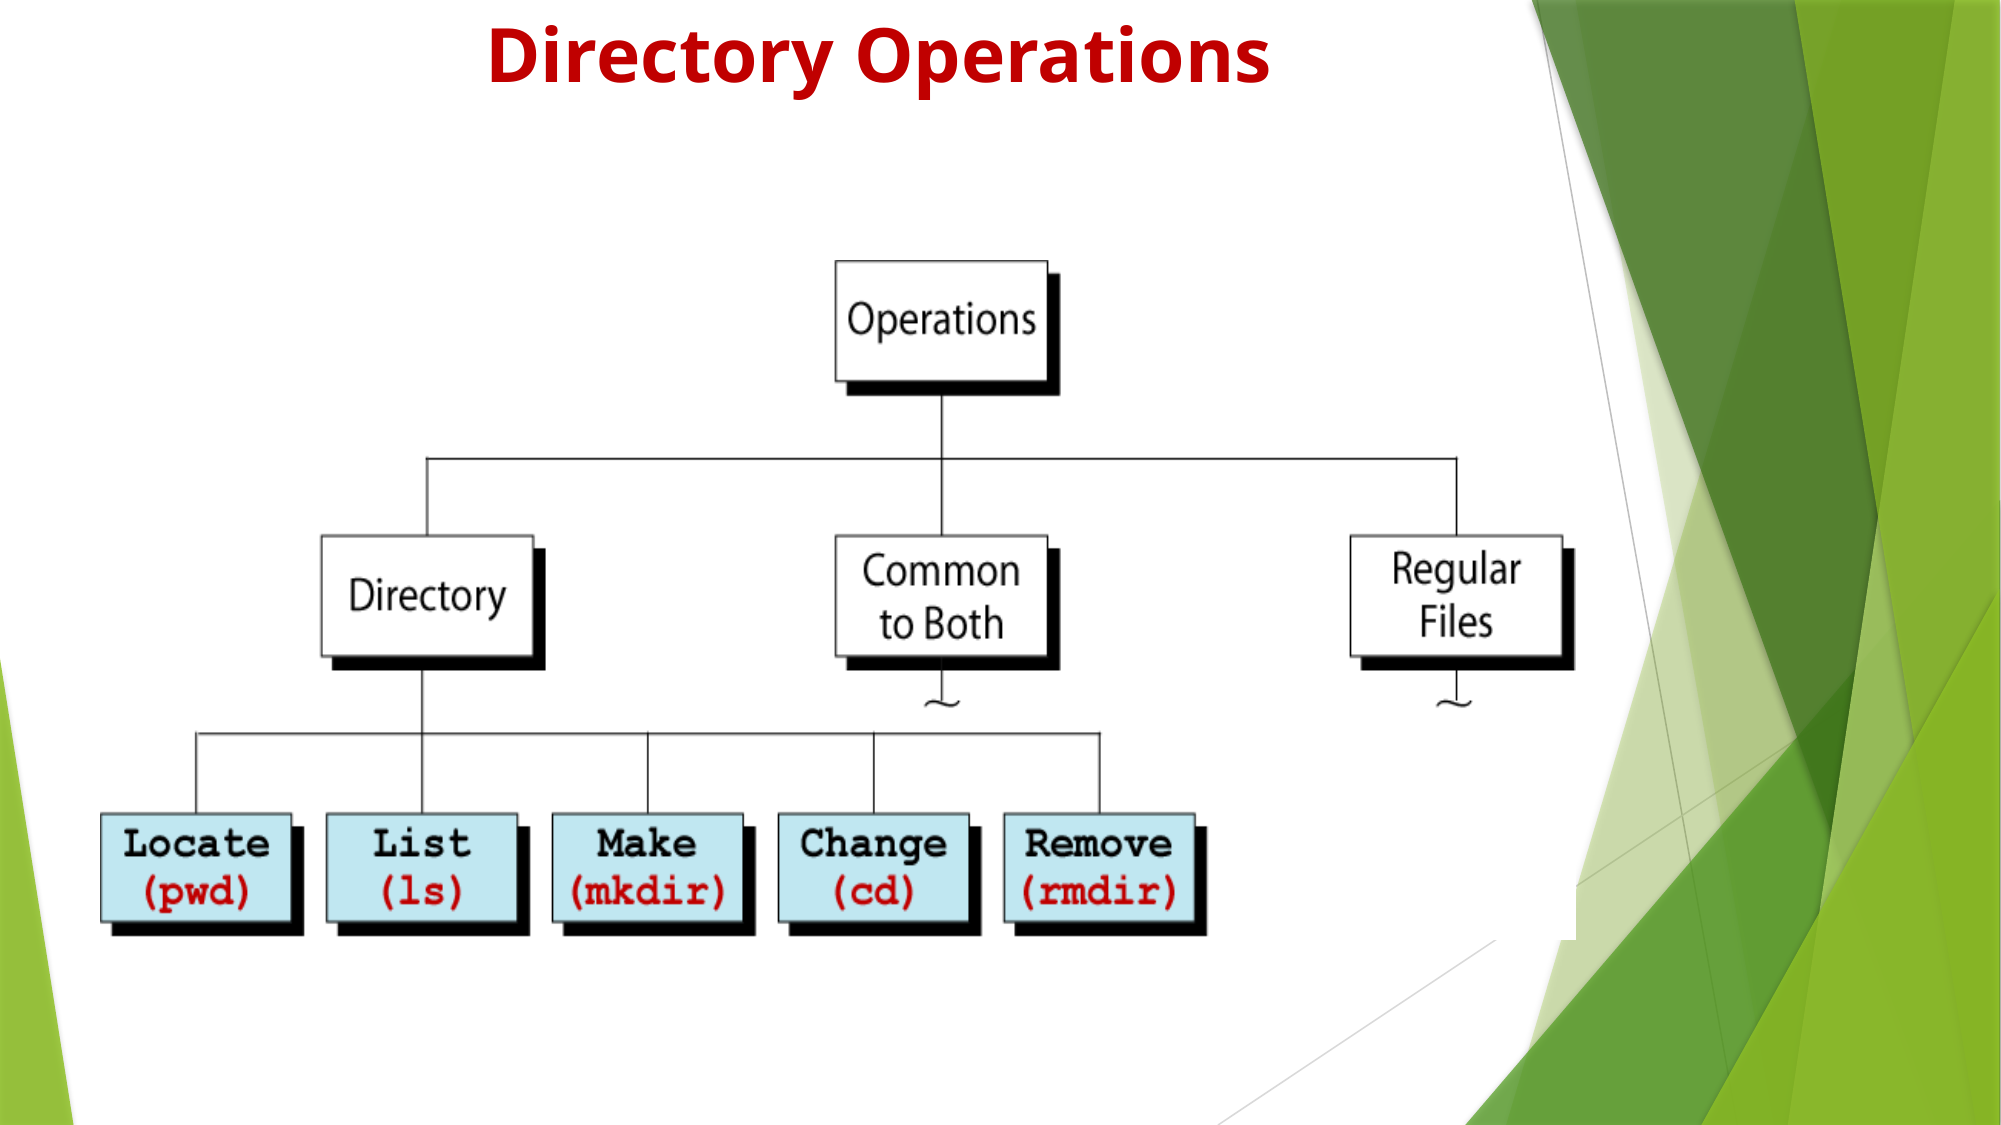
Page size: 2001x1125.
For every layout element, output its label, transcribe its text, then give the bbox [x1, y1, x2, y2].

text_box Directory Operations [470, 0, 1287, 105]
picture [100, 259, 1577, 940]
